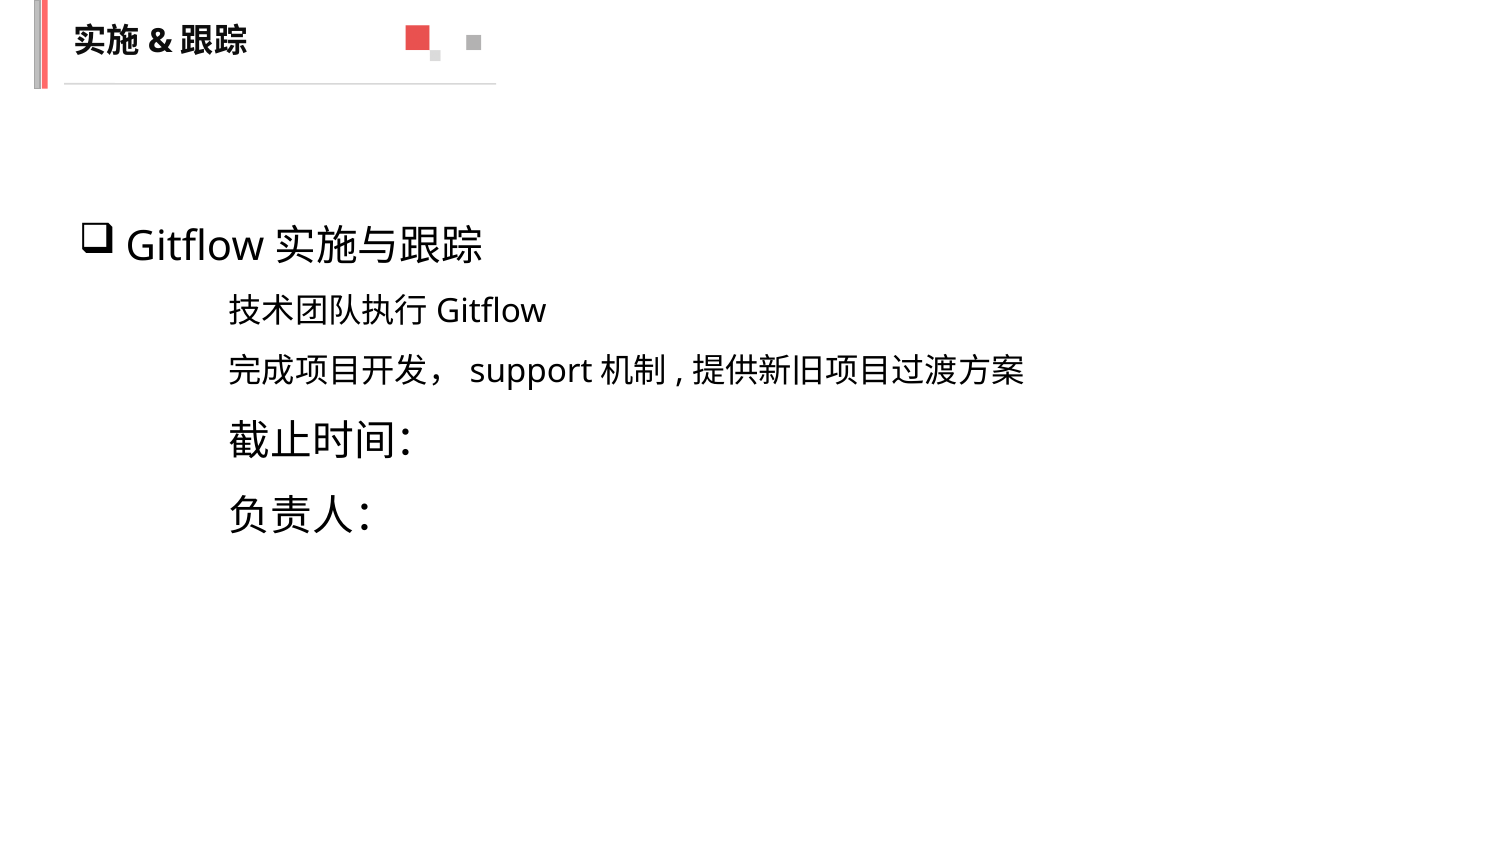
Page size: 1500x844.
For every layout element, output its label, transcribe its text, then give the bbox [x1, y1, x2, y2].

text_box 实施&跟踪 [58, 11, 535, 107]
picture [397, 11, 491, 79]
text_box Gitflow实施与跟踪 技术团队执行Gitflow 完成项目开发，support机制,提供新旧项目过渡方案 截止时间： 负责人： [64, 186, 1065, 547]
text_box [34, 0, 48, 89]
